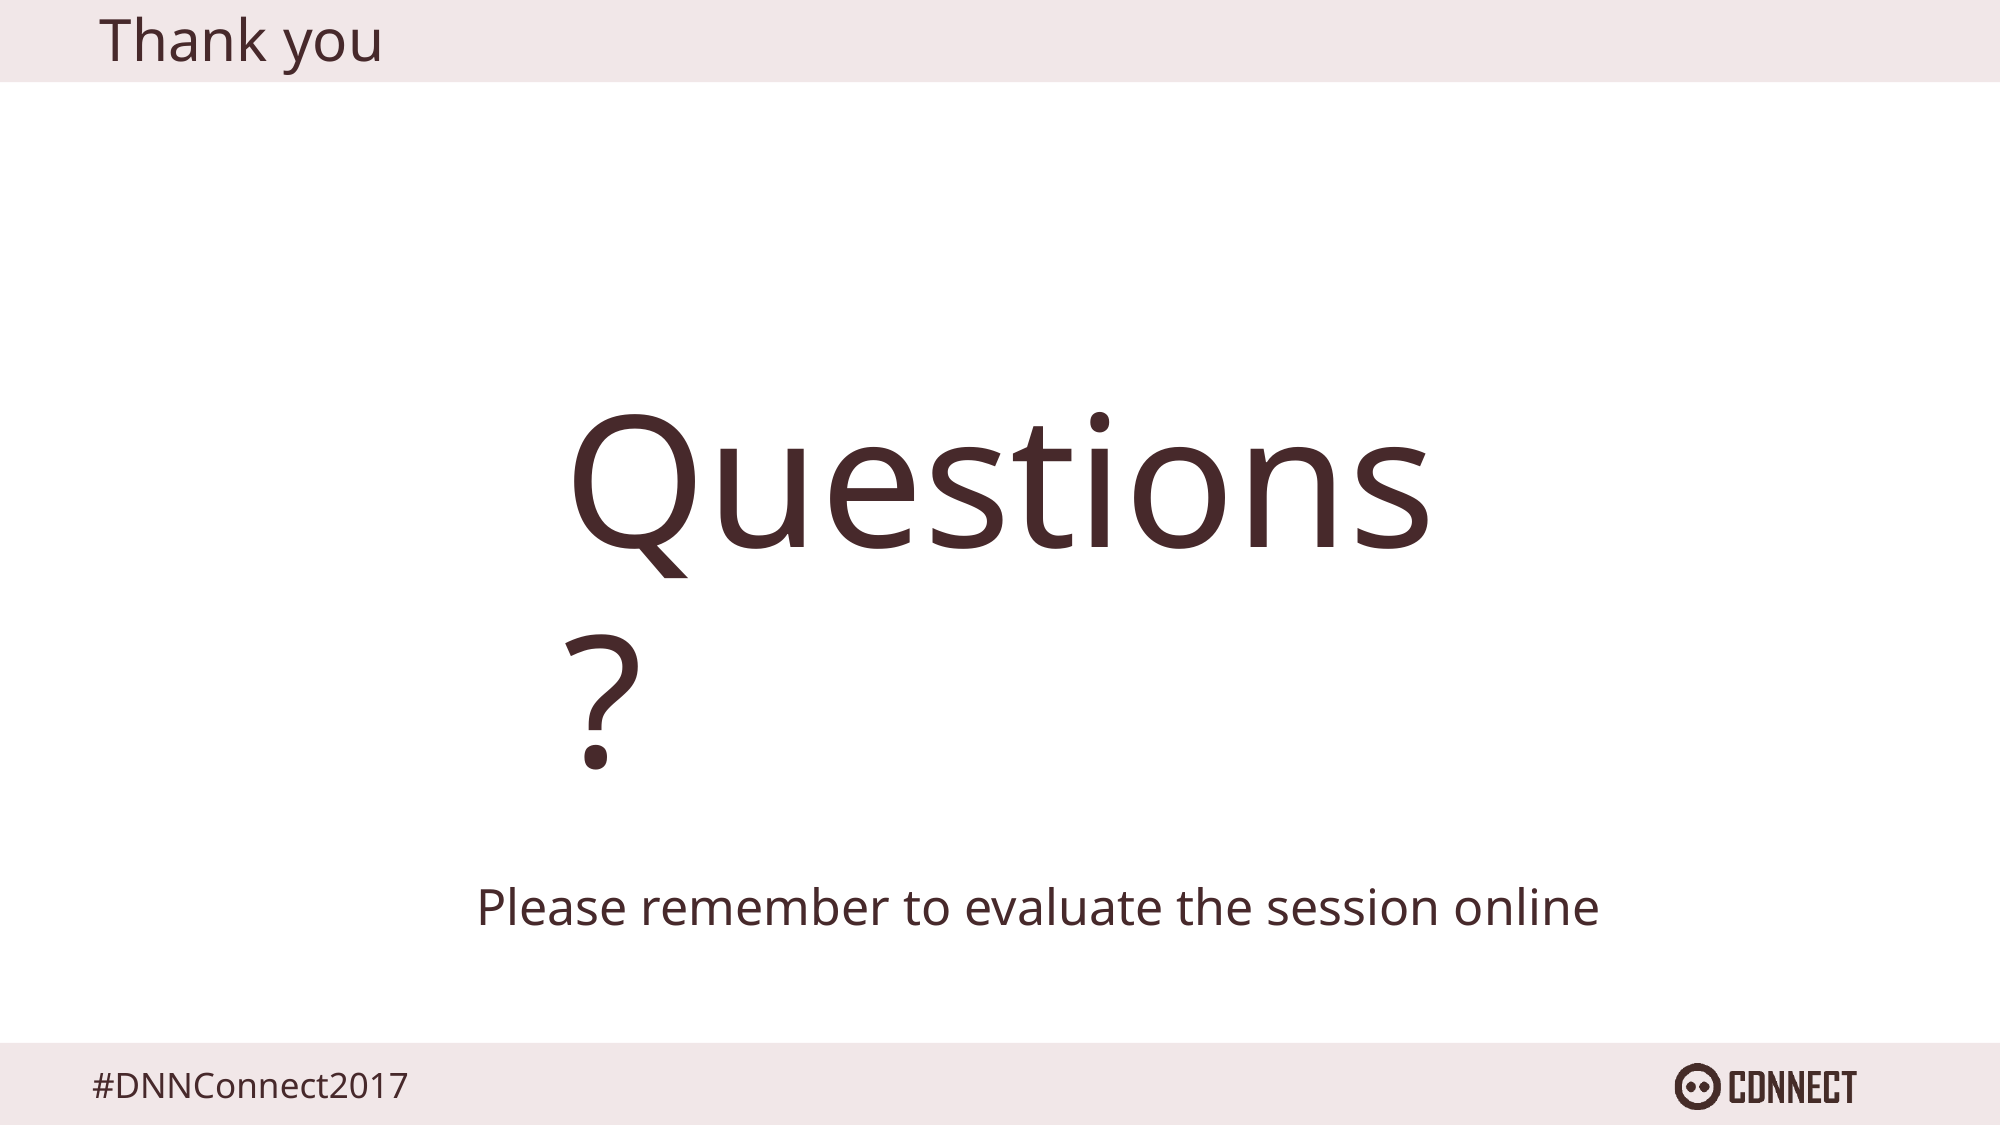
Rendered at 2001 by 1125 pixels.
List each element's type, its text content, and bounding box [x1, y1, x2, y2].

picture [1674, 1063, 1861, 1110]
text_box Thank you [84, 3, 1948, 83]
